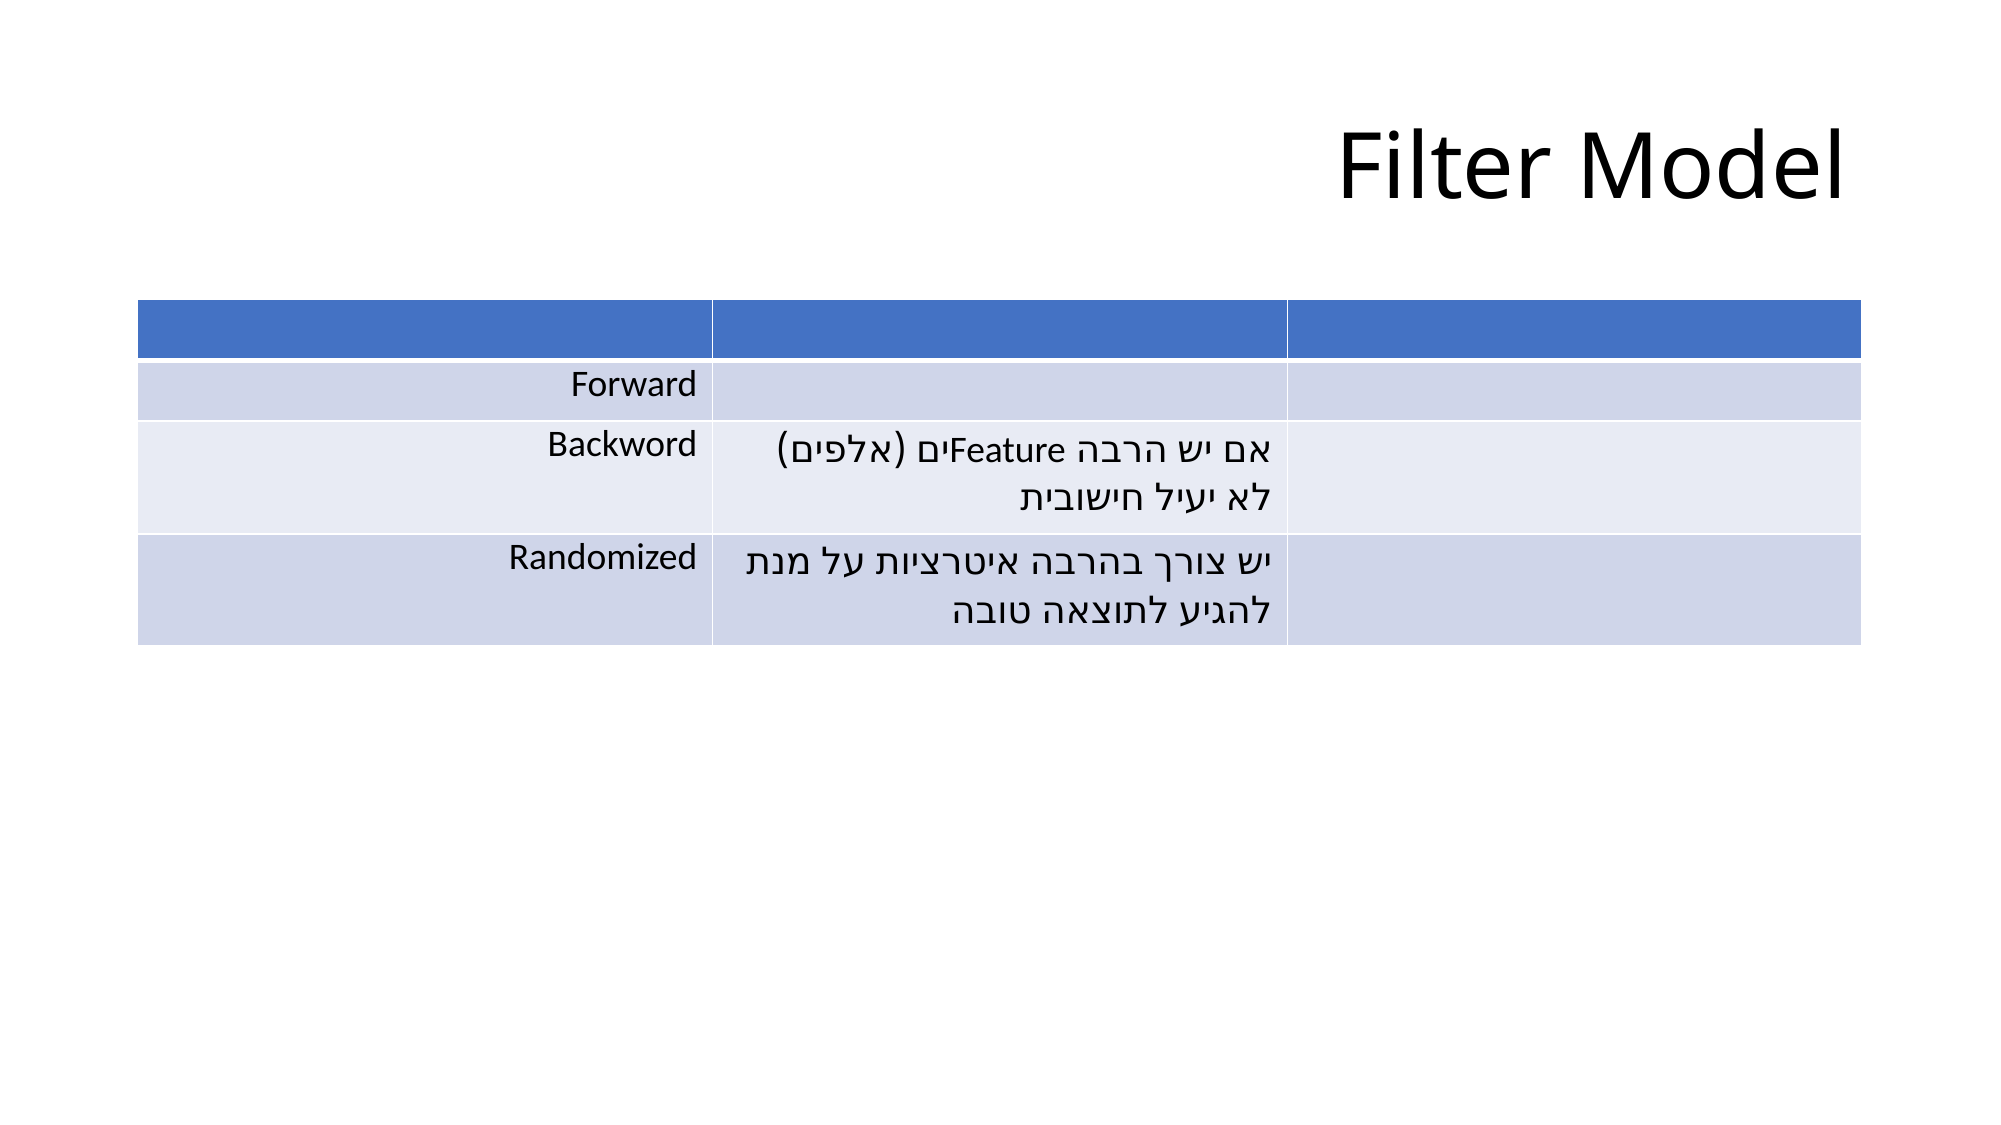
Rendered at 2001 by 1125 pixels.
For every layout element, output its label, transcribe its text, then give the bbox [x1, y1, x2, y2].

table_cell [713, 363, 1287, 420]
table_header [713, 300, 1287, 358]
table_cell Randomized [138, 535, 712, 645]
table_cell [1288, 422, 1861, 533]
table_cell Forward [138, 363, 712, 420]
table_header [1288, 300, 1861, 358]
table_cell [1288, 535, 1861, 645]
table_header [138, 300, 712, 358]
table_cell יש צורך בהרבה איטרציות על מנת להגיע לתוצאה טובה [713, 535, 1287, 645]
table_cell [1288, 363, 1861, 420]
table_cell אם יש הרבה Featureים (אלפים) לא יעיל חישובית [713, 422, 1287, 533]
table_cell Backword [138, 422, 712, 533]
title Filter Model [137, 59, 1863, 278]
